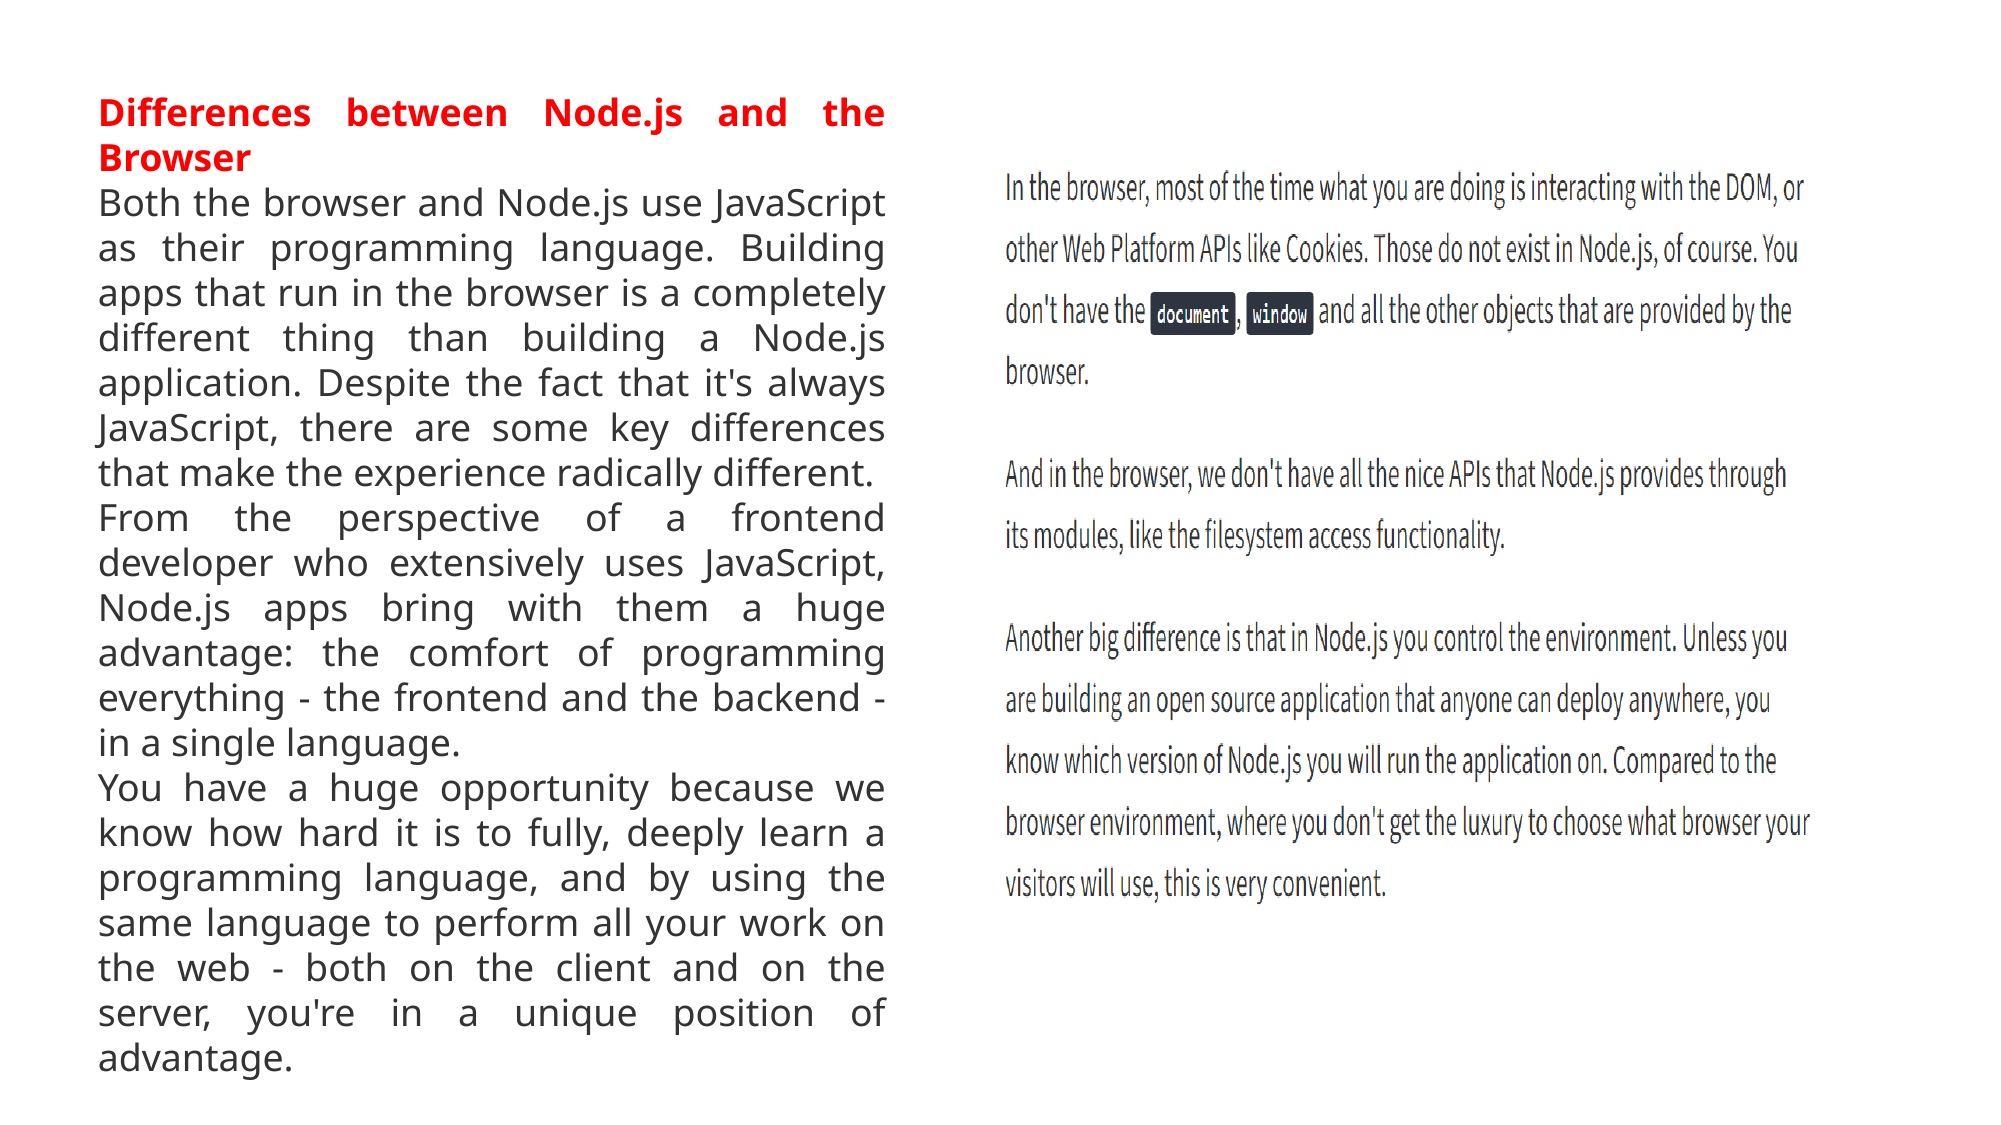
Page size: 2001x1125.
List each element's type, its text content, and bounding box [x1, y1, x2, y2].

picture [999, 168, 1843, 924]
text_box Differences between Node.js and the Browser Both the browser and Node.js use JavaScript as their programming language. Building apps that run in the browser is a completely different thing than building a Node.js application. Despite the fact that it's always JavaScript, there are some key differences that make the experience radically different. From the perspective of a frontend developer who extensively uses JavaScript, Node.js apps bring with them a huge advantage: the comfort of programming everything - the frontend and the backend - in a single language. You have a huge opportunity because we know how hard it is to fully, deeply learn a programming language, and by using the same language to perform all your work on the web - both on the client and on the server, you're in a unique position of advantage. [83, 81, 902, 1087]
